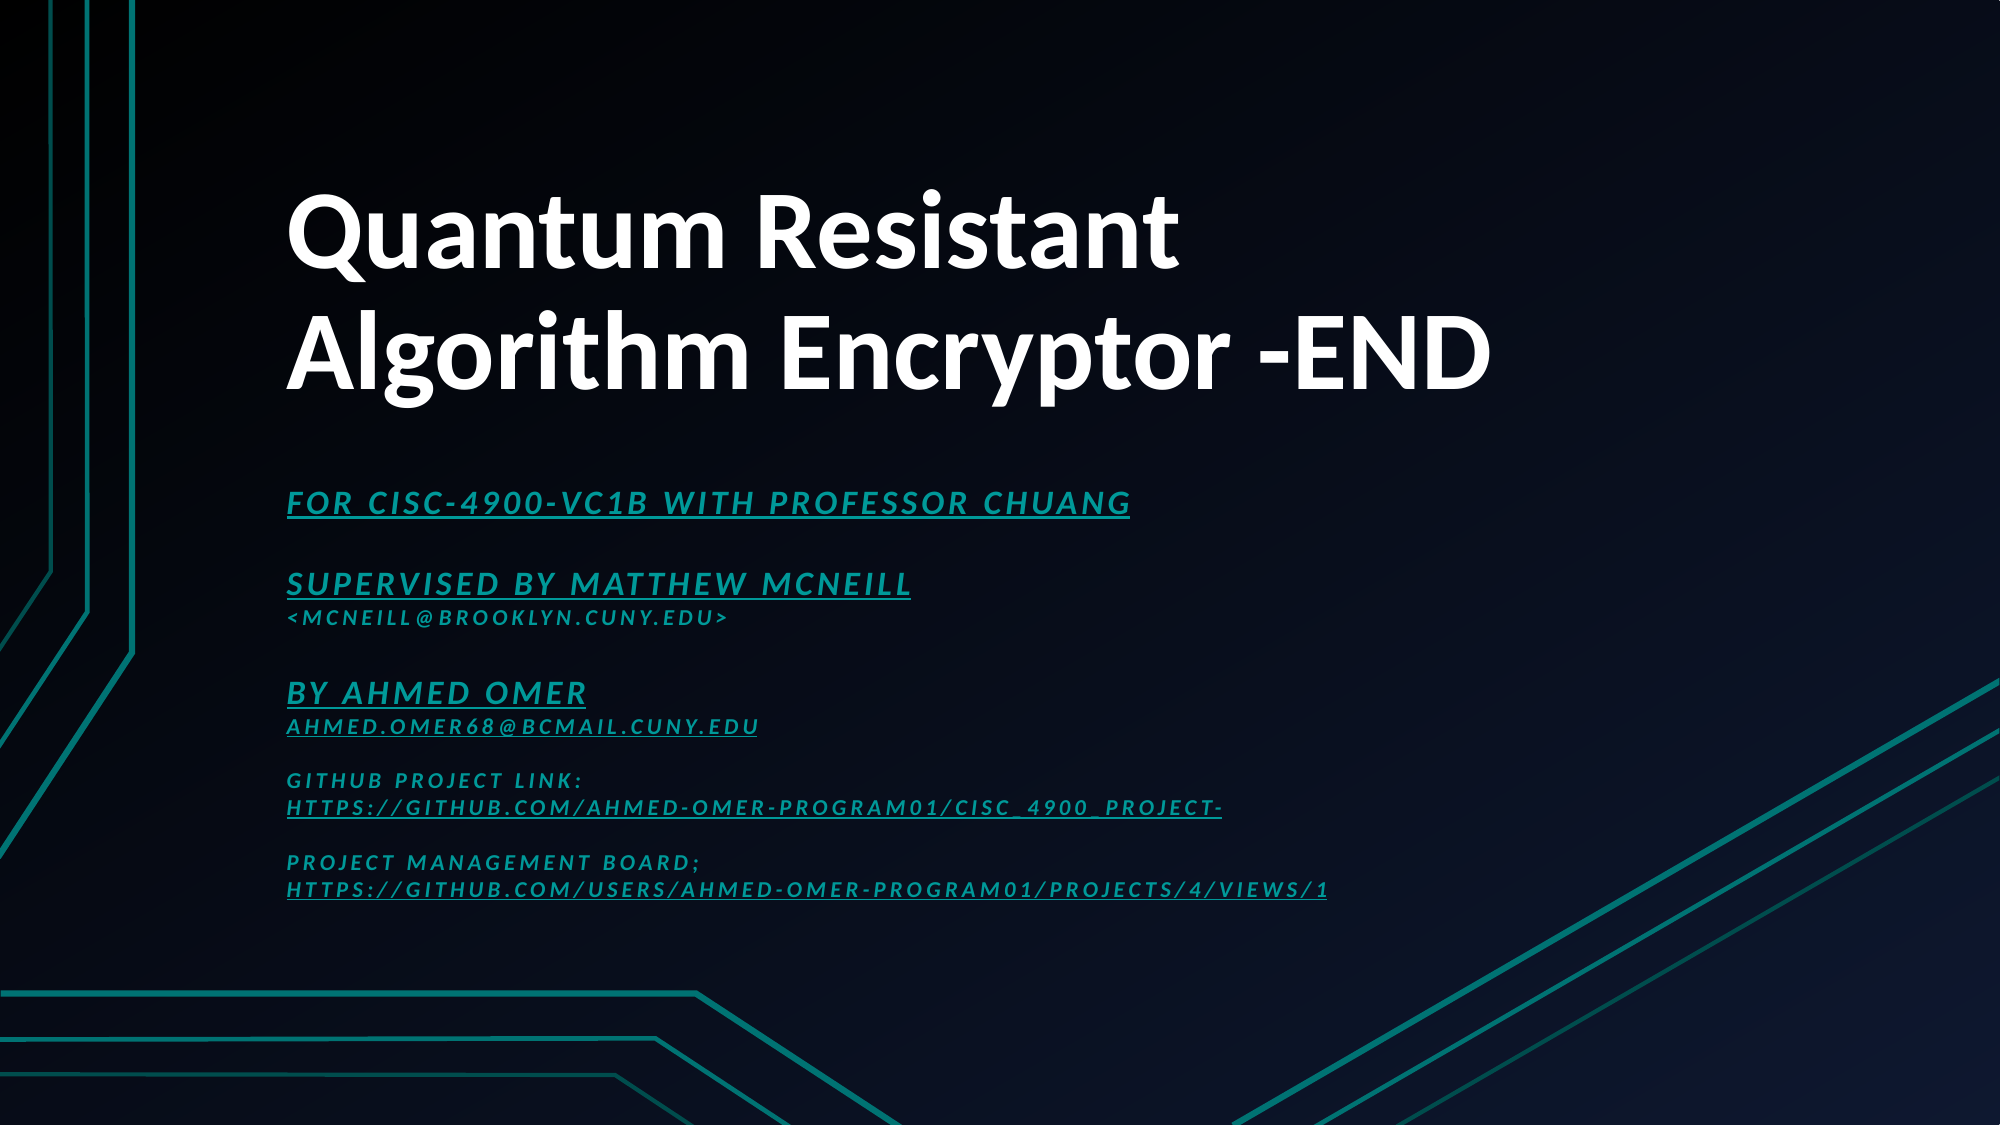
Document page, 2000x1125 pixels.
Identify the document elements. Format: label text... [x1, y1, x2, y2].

subtitle FOR CISC-4900-VC1B WITH PROFESSOR CHUANG SUPERVISED BY MATTHEW MCNEILL <mcneill@brooklyn.cuny.edu> By Ahmed Omer ahmed.omer68@bcmail.cuny.edu GITHUB PROJECT LINK: https://github.com/AHMED-OMER-Program01/CISC_4900_PROJECT- PROJECT MANAGEMENT BOARD; https://github.com/users/AHMED-OMER-Program01/projects/4/views/1 [266, 429, 1700, 913]
title Quantum Resistant Algorithm Encryptor -END [266, 95, 1700, 424]
